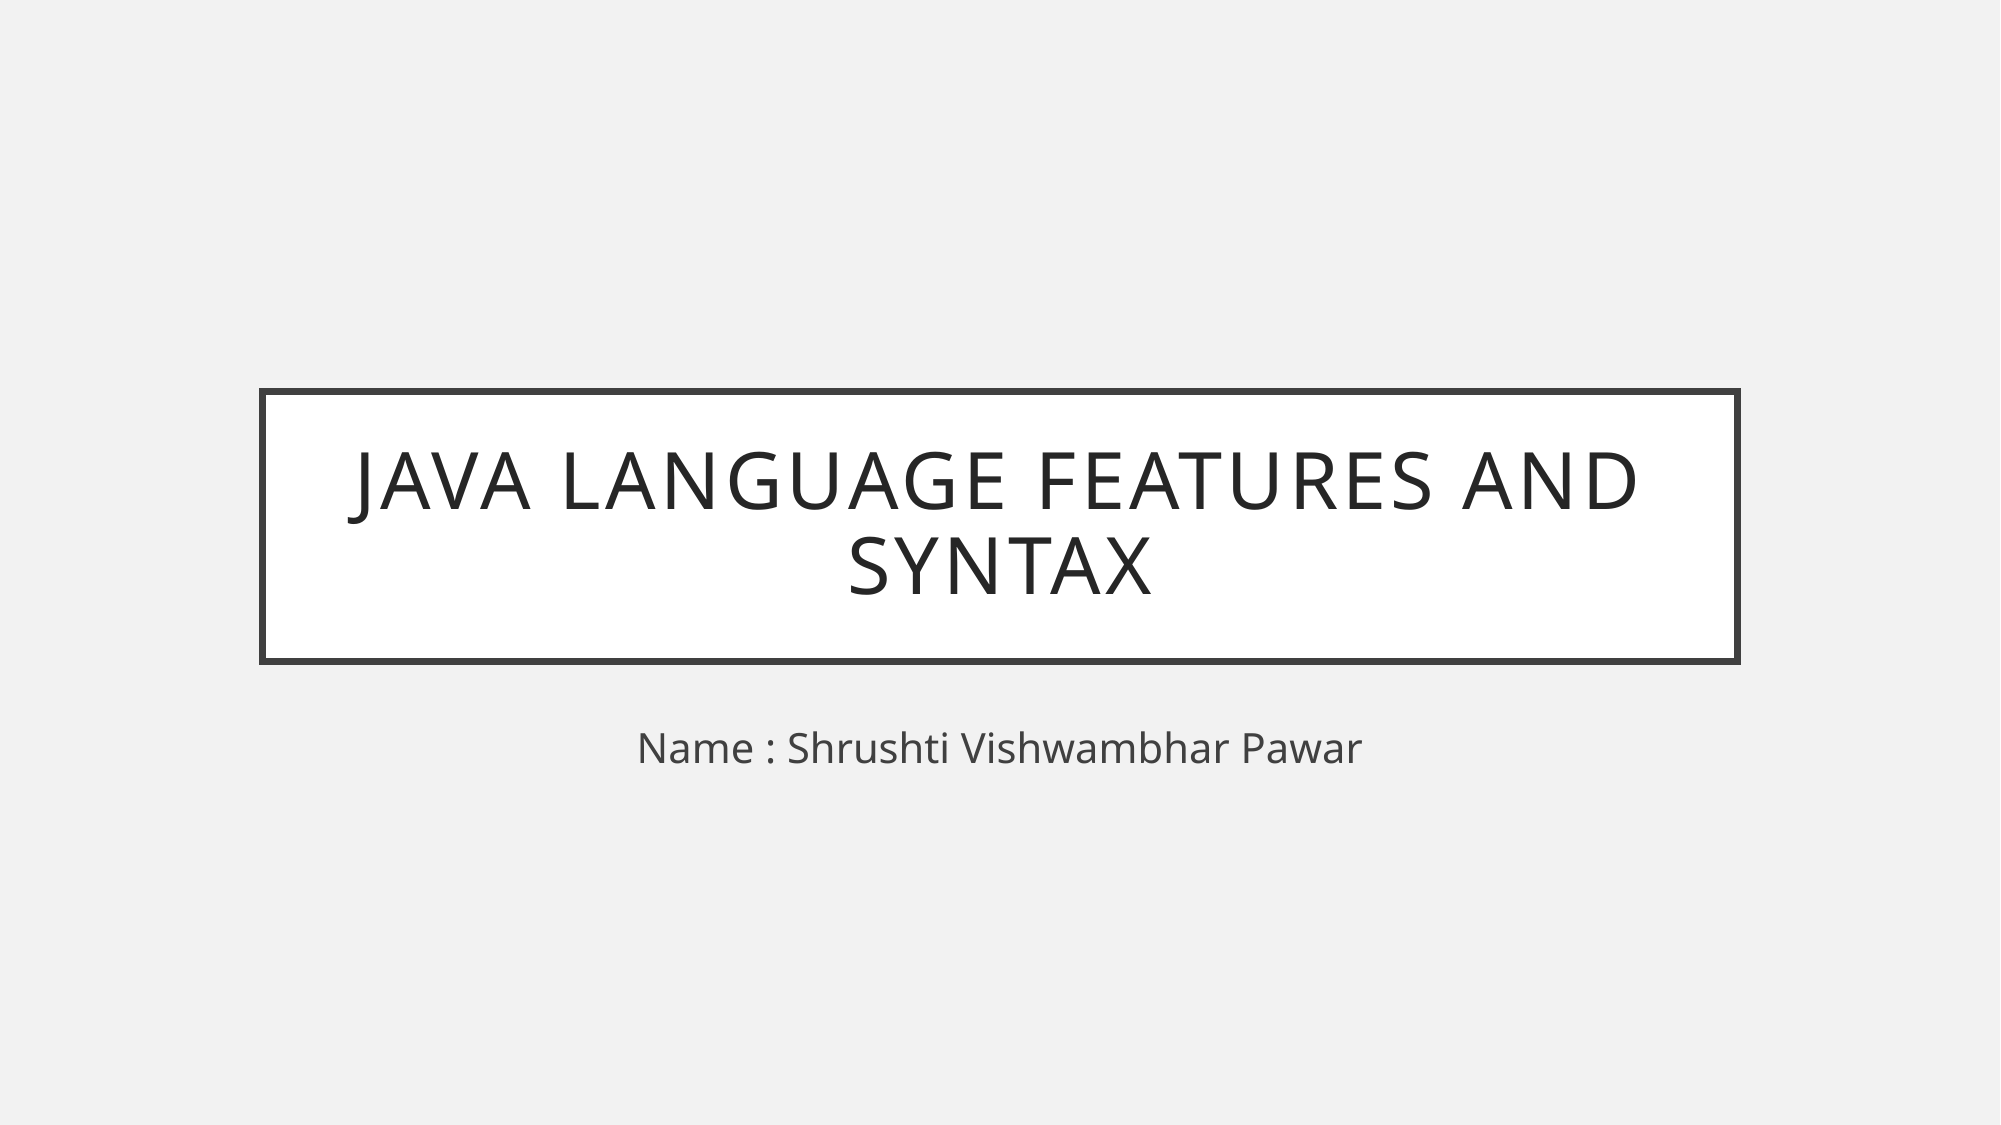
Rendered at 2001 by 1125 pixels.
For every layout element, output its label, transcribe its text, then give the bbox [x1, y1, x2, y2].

title Java Language Features and Syntax [259, 388, 1741, 665]
subtitle Name : Shrushti Vishwambhar Pawar [442, 713, 1558, 918]
